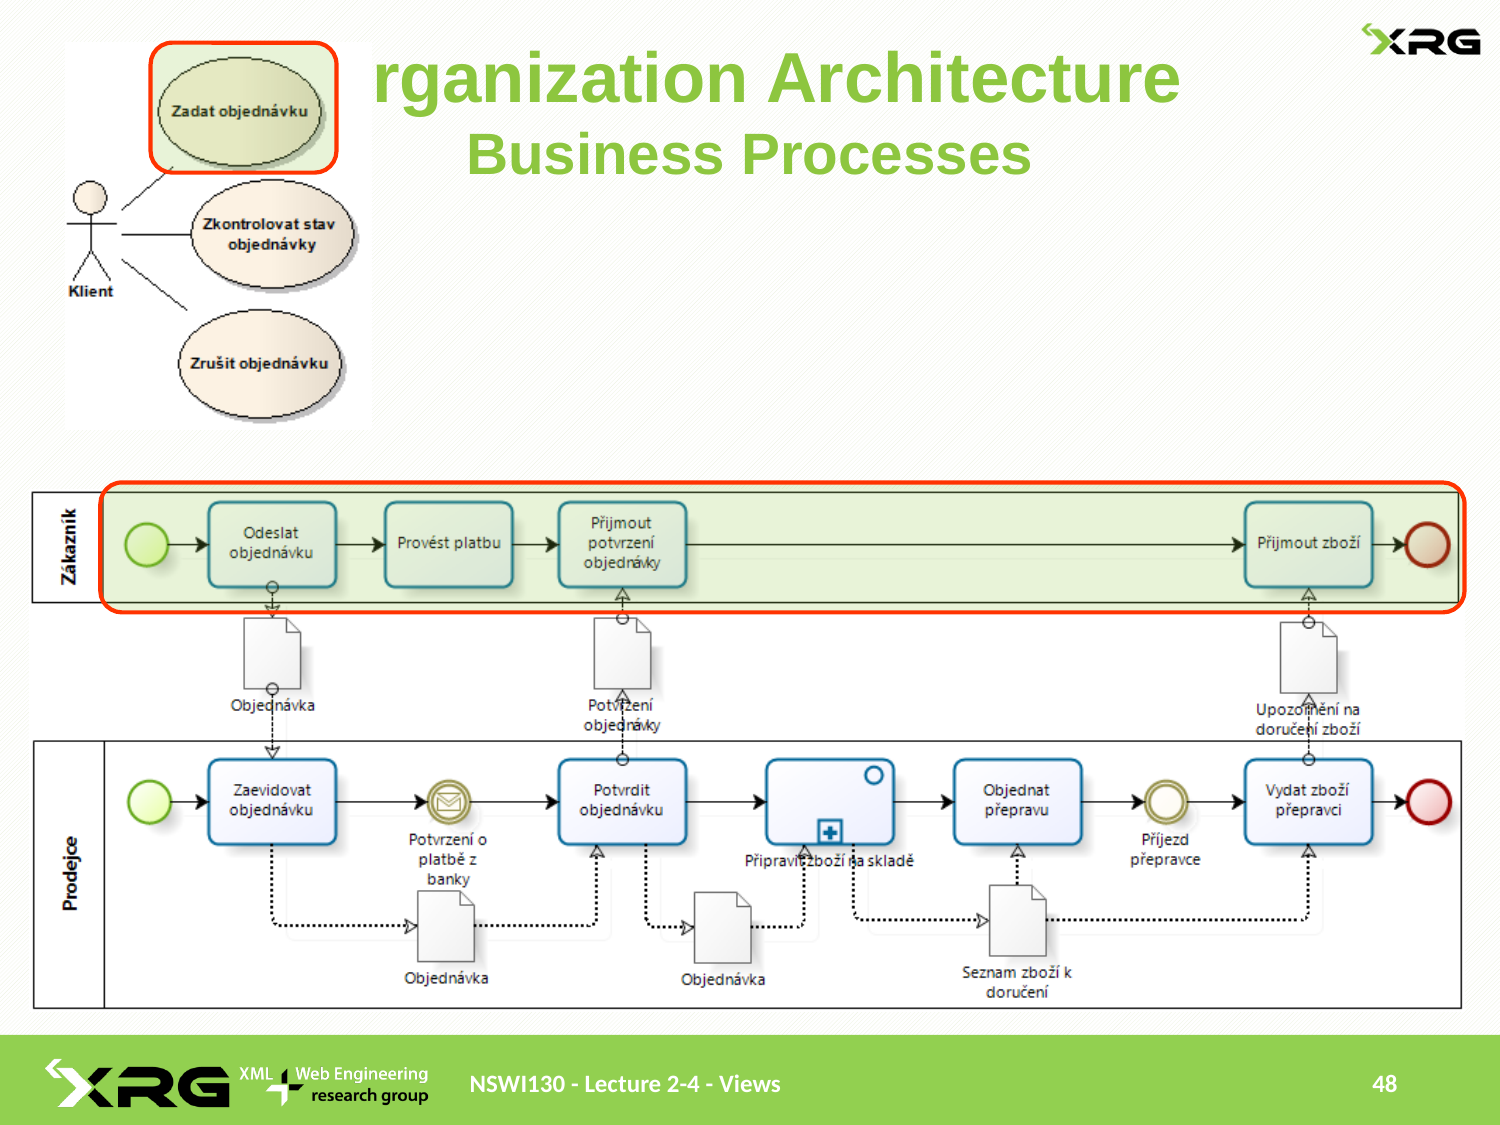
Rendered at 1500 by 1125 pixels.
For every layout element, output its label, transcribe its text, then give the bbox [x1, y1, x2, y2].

picture [1357, 19, 1483, 60]
text_box [105, 480, 1460, 487]
picture [37, 1054, 435, 1111]
footer NSWI130 - Lecture 2-4 - Views [454, 1034, 1357, 1125]
slide_number 48 [1357, 1034, 1483, 1125]
picture [29, 489, 1465, 1012]
picture [64, 42, 373, 430]
title Organization Architecture Business Processes [375, 45, 1425, 173]
